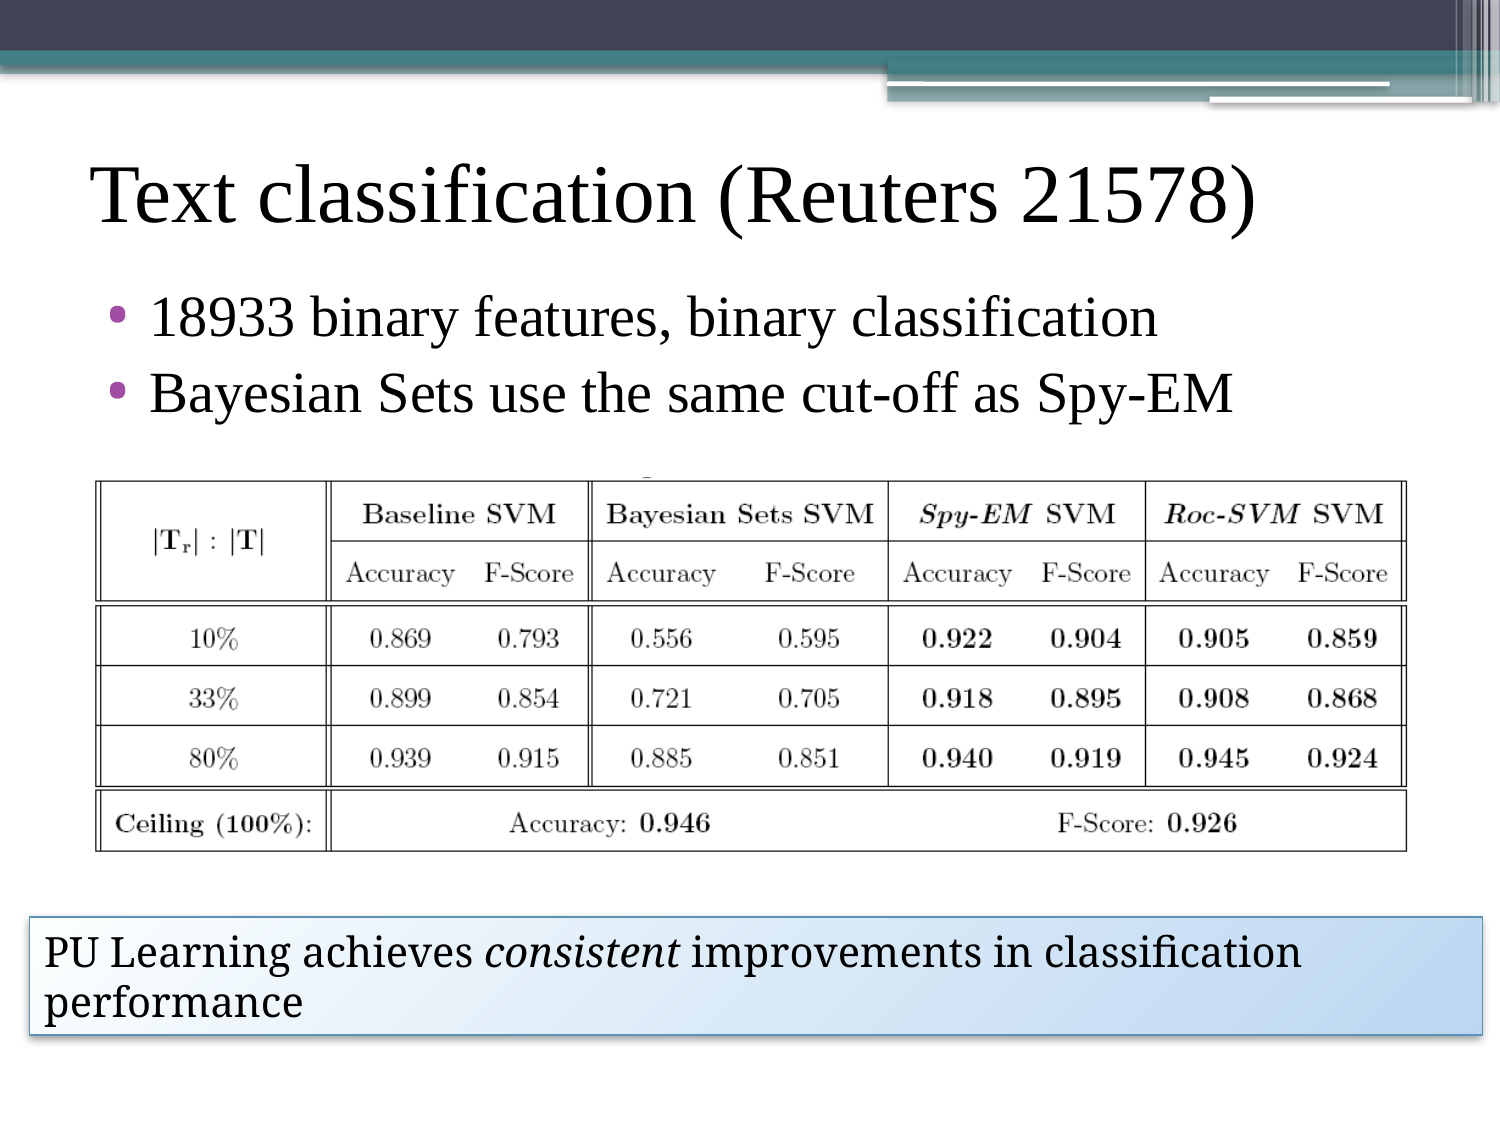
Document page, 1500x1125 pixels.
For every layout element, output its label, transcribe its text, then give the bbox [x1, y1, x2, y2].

list 18933 binary features, binary classification Bayesian Sets use the same cut-off as Spy-EM [75, 270, 1425, 634]
title Text classification (Reuters 21578) [75, 101, 1425, 270]
picture [88, 477, 1412, 858]
text_box PU Learning achieves consistent improvements in classification performance [29, 916, 1483, 1036]
